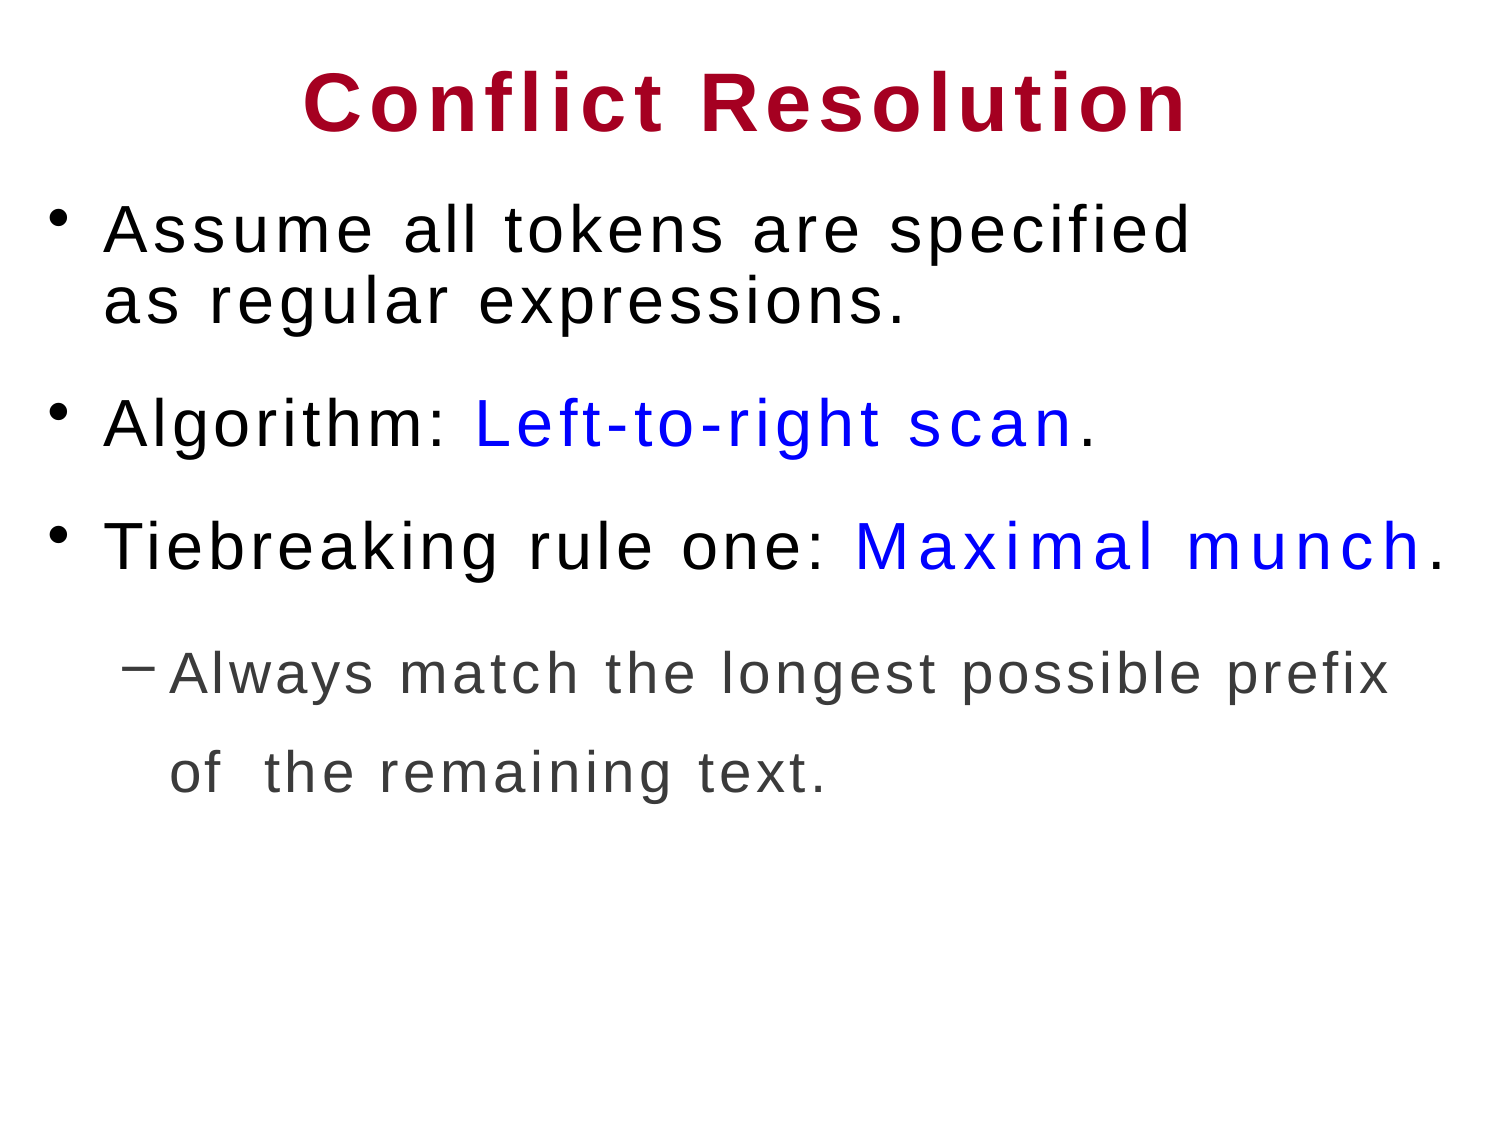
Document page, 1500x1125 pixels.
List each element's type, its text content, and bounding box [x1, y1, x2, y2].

title Conflict Resolution [24, 2, 1463, 193]
list Assume all tokens are specified as regular expressions. Algorithm: Left-to-right scan. Tiebreaking rule one: Maximal munch. Always match the longest possible prefix of the remaining text. [37, 174, 1463, 927]
